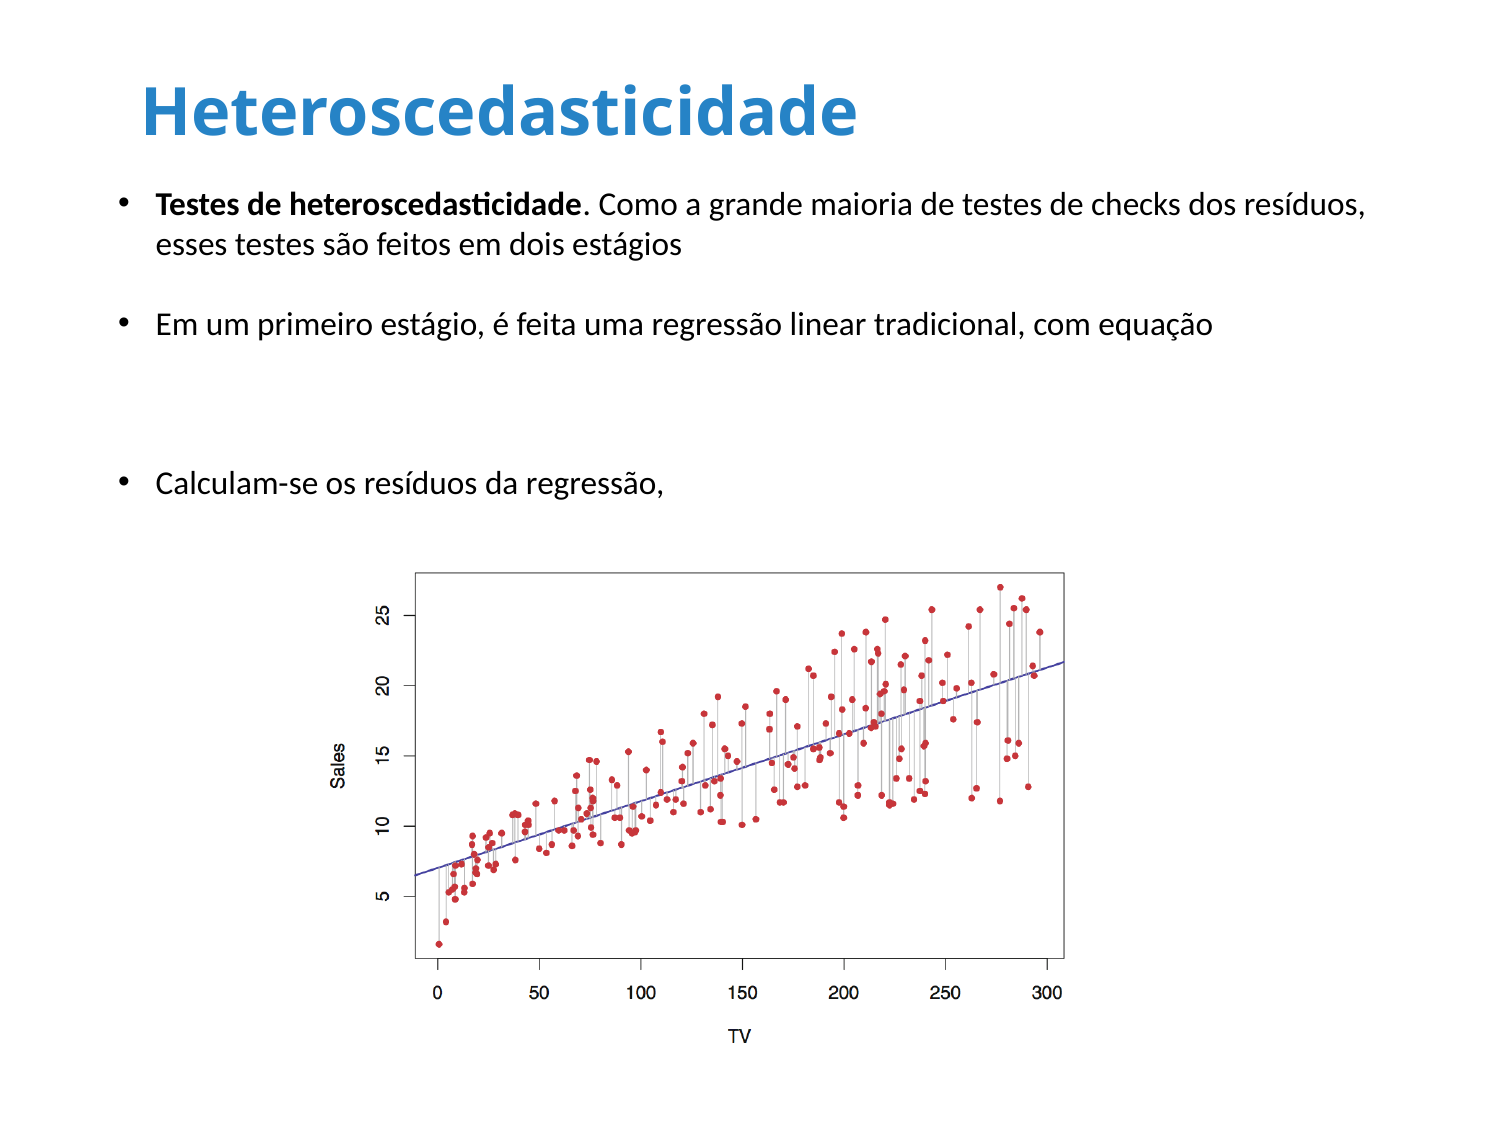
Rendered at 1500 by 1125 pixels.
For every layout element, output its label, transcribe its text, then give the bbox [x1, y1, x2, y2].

picture [309, 562, 1098, 1050]
title Heteroscedasticidade [125, 75, 1096, 152]
